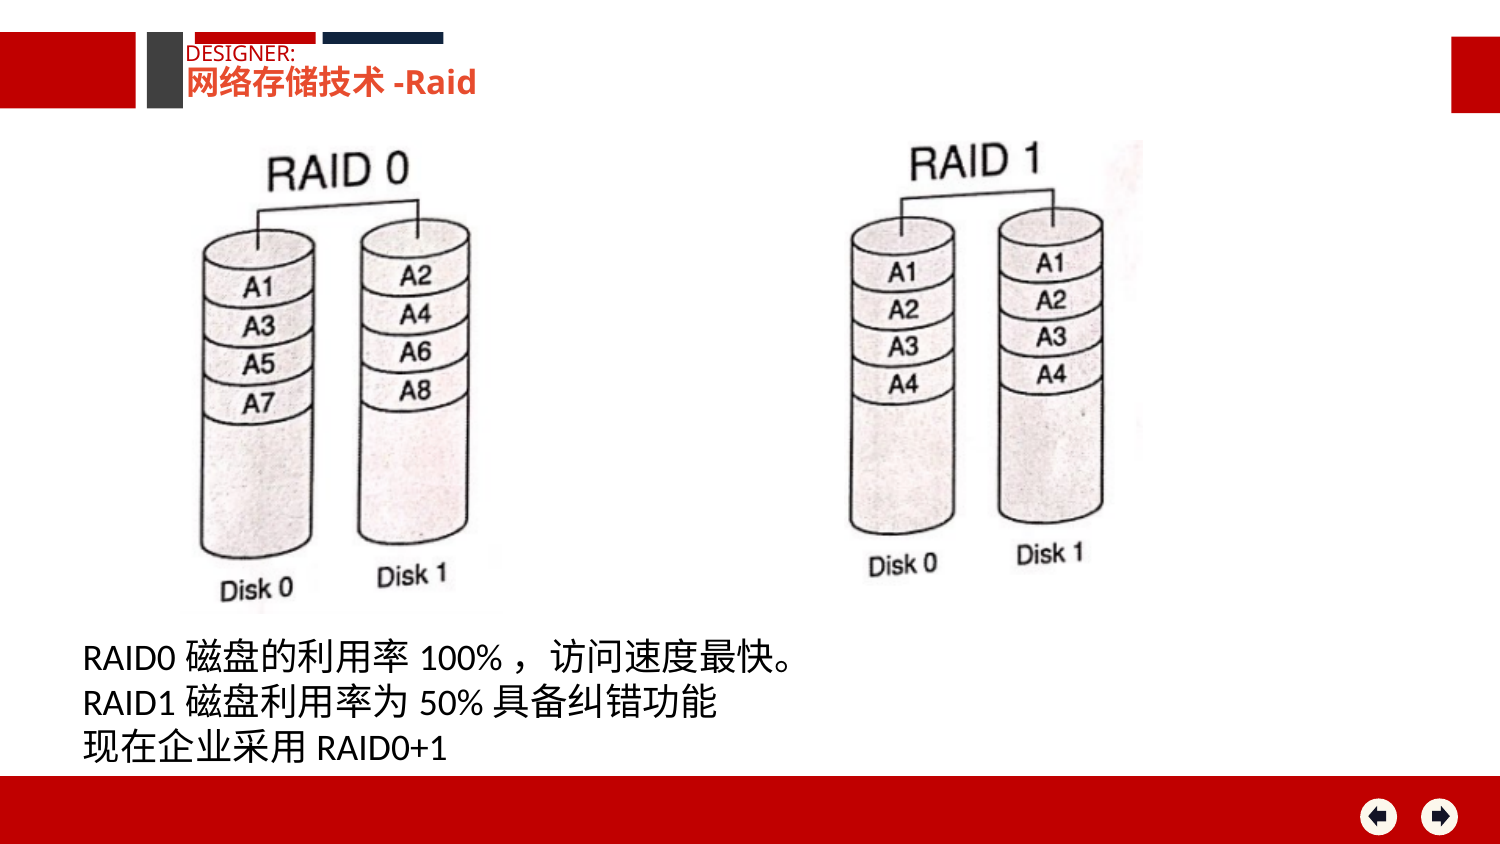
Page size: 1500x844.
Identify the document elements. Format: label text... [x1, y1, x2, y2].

text_box 网络存储技术-Raid [171, 53, 493, 109]
picture [180, 140, 503, 614]
text_box RAID0磁盘的利用率100%，访问速度最快。 RAID1磁盘利用率为50%具备纠错功能 现在企业采用RAID0+1 [67, 625, 845, 776]
text_box DESIGNER: [170, 32, 311, 73]
picture [844, 139, 1144, 589]
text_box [194, 31, 444, 45]
